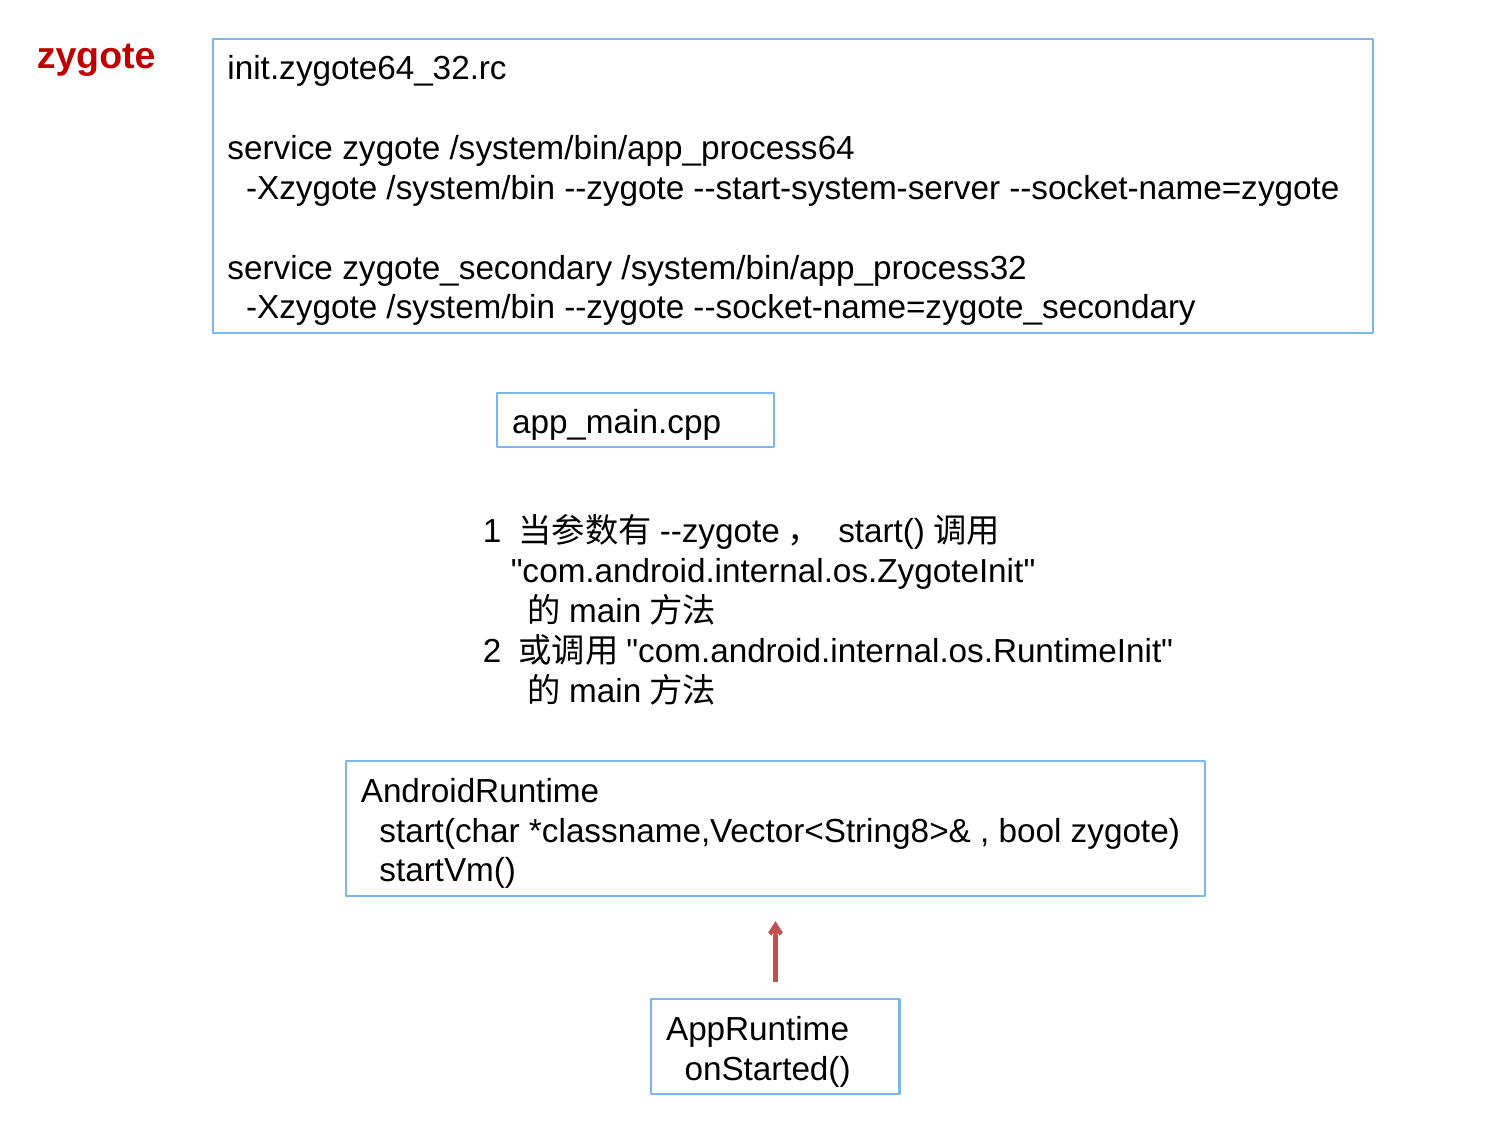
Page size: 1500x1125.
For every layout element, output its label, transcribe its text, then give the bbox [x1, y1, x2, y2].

text_box app_main.cpp [497, 392, 775, 448]
text_box AndroidRuntime start(char *classname,Vector<String8>& , bool zygote) startVm() [346, 761, 1205, 896]
text_box zygote [22, 23, 175, 83]
text_box 1 当参数有--zygote， start()调用 "com.android.internal.os.ZygoteInit" 的main方法 2 或调用"com.android.internal.os.RuntimeInit" 的main方法 [468, 502, 1207, 717]
text_box init.zygote64_32.rc service zygote /system/bin/app_process64 -Xzygote /system/bin --zygote --start-system-server --socket-name=zygote service zygote_secondary /system/bin/app_process32 -Xzygote /system/bin --zygote --socket-name=zygote_secondary [212, 38, 1374, 333]
text_box AppRuntime onStarted() [651, 999, 900, 1094]
